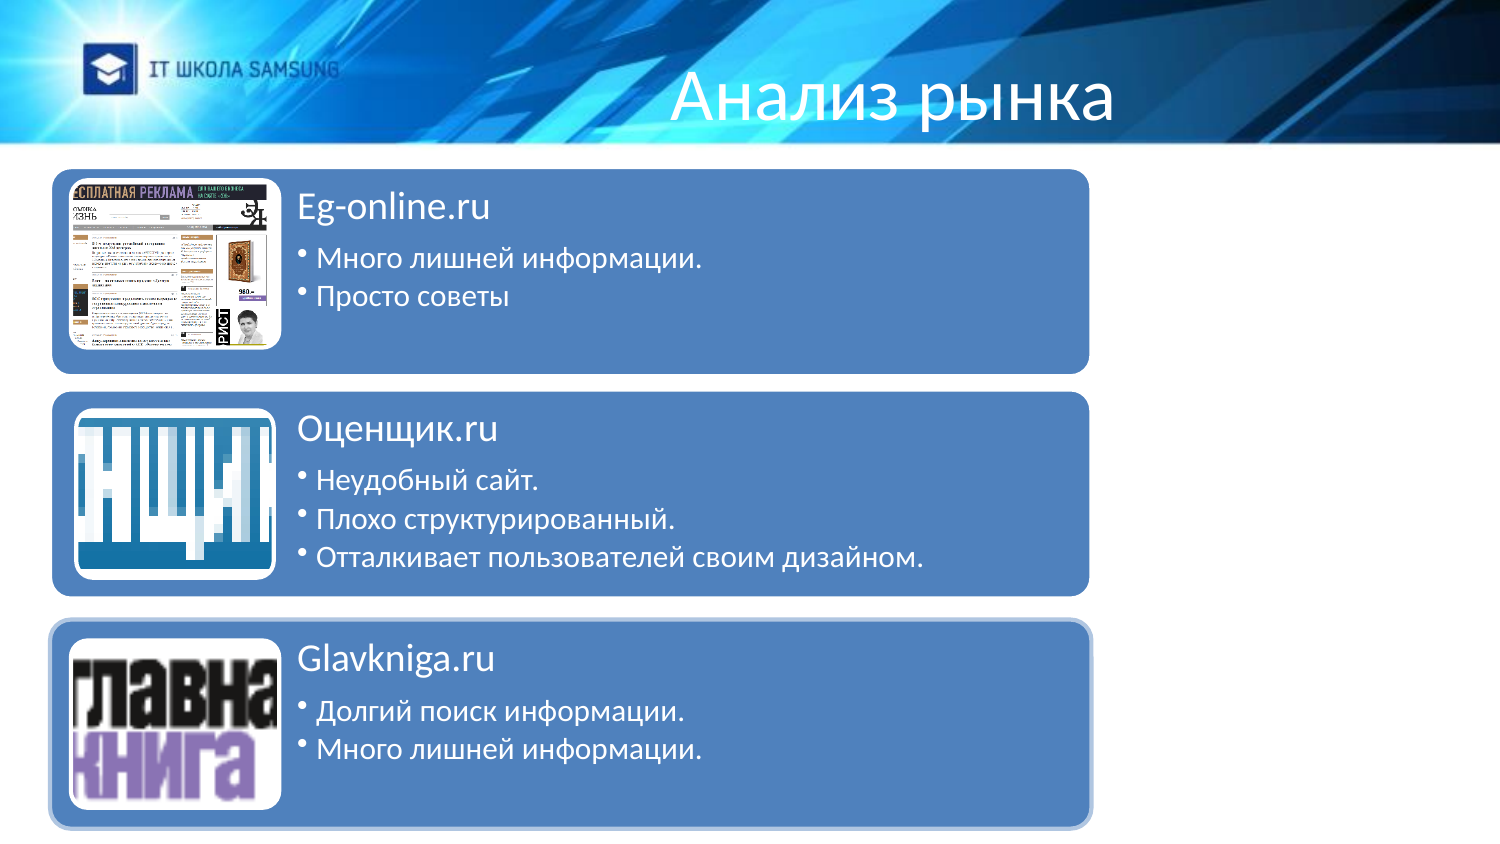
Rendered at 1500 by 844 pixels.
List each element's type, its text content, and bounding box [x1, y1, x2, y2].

picture [0, 0, 1500, 844]
title Анализ рынка [362, 33, 1425, 147]
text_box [49, 159, 1092, 829]
